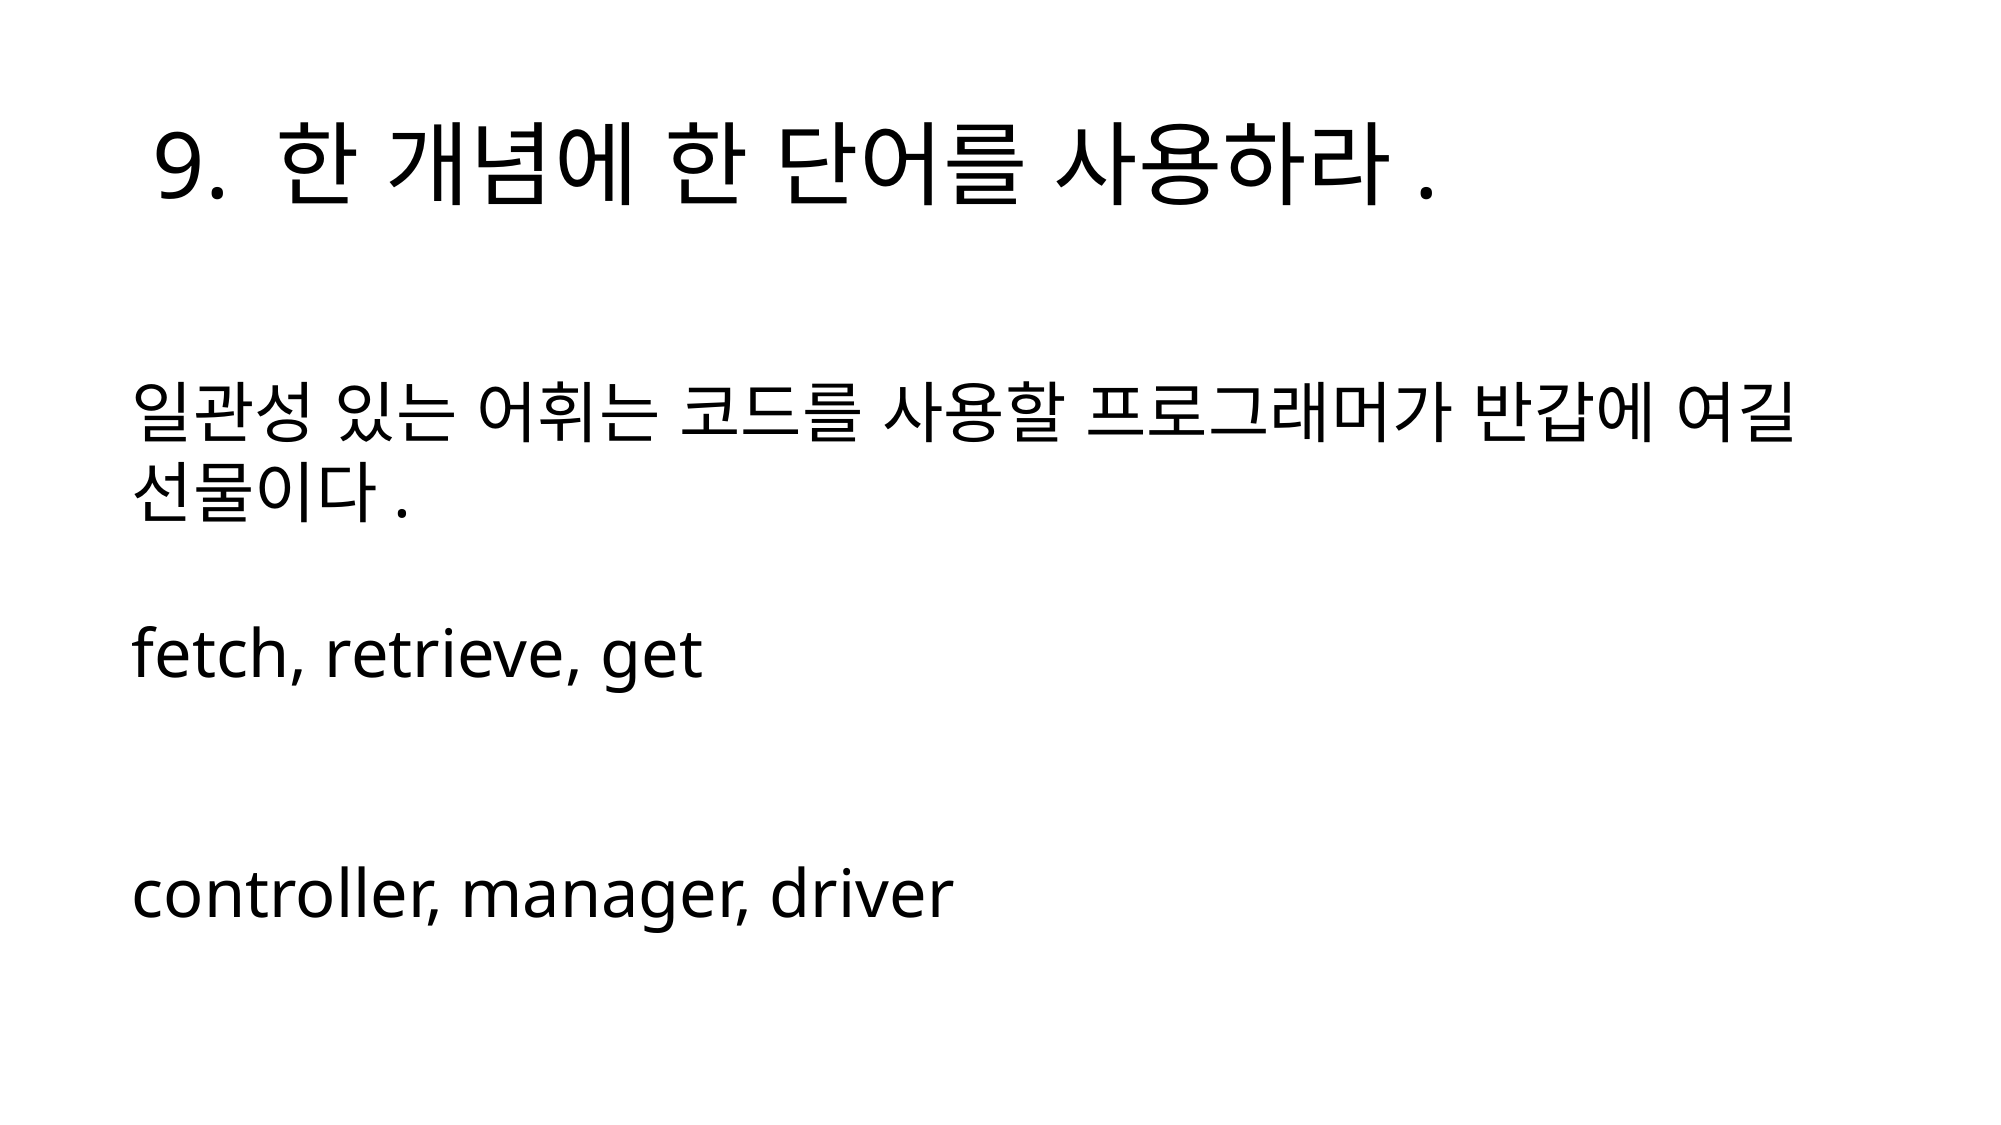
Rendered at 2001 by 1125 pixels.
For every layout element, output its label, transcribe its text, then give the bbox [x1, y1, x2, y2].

text_box 일관성 있는 어휘는 코드를 사용할 프로그래머가 반갑에 여길 선물이다. fetch, retrieve, get controller, manager, driver [117, 363, 1936, 938]
title 9. 한 개념에 한 단어를 사용하라. [137, 59, 1863, 278]
